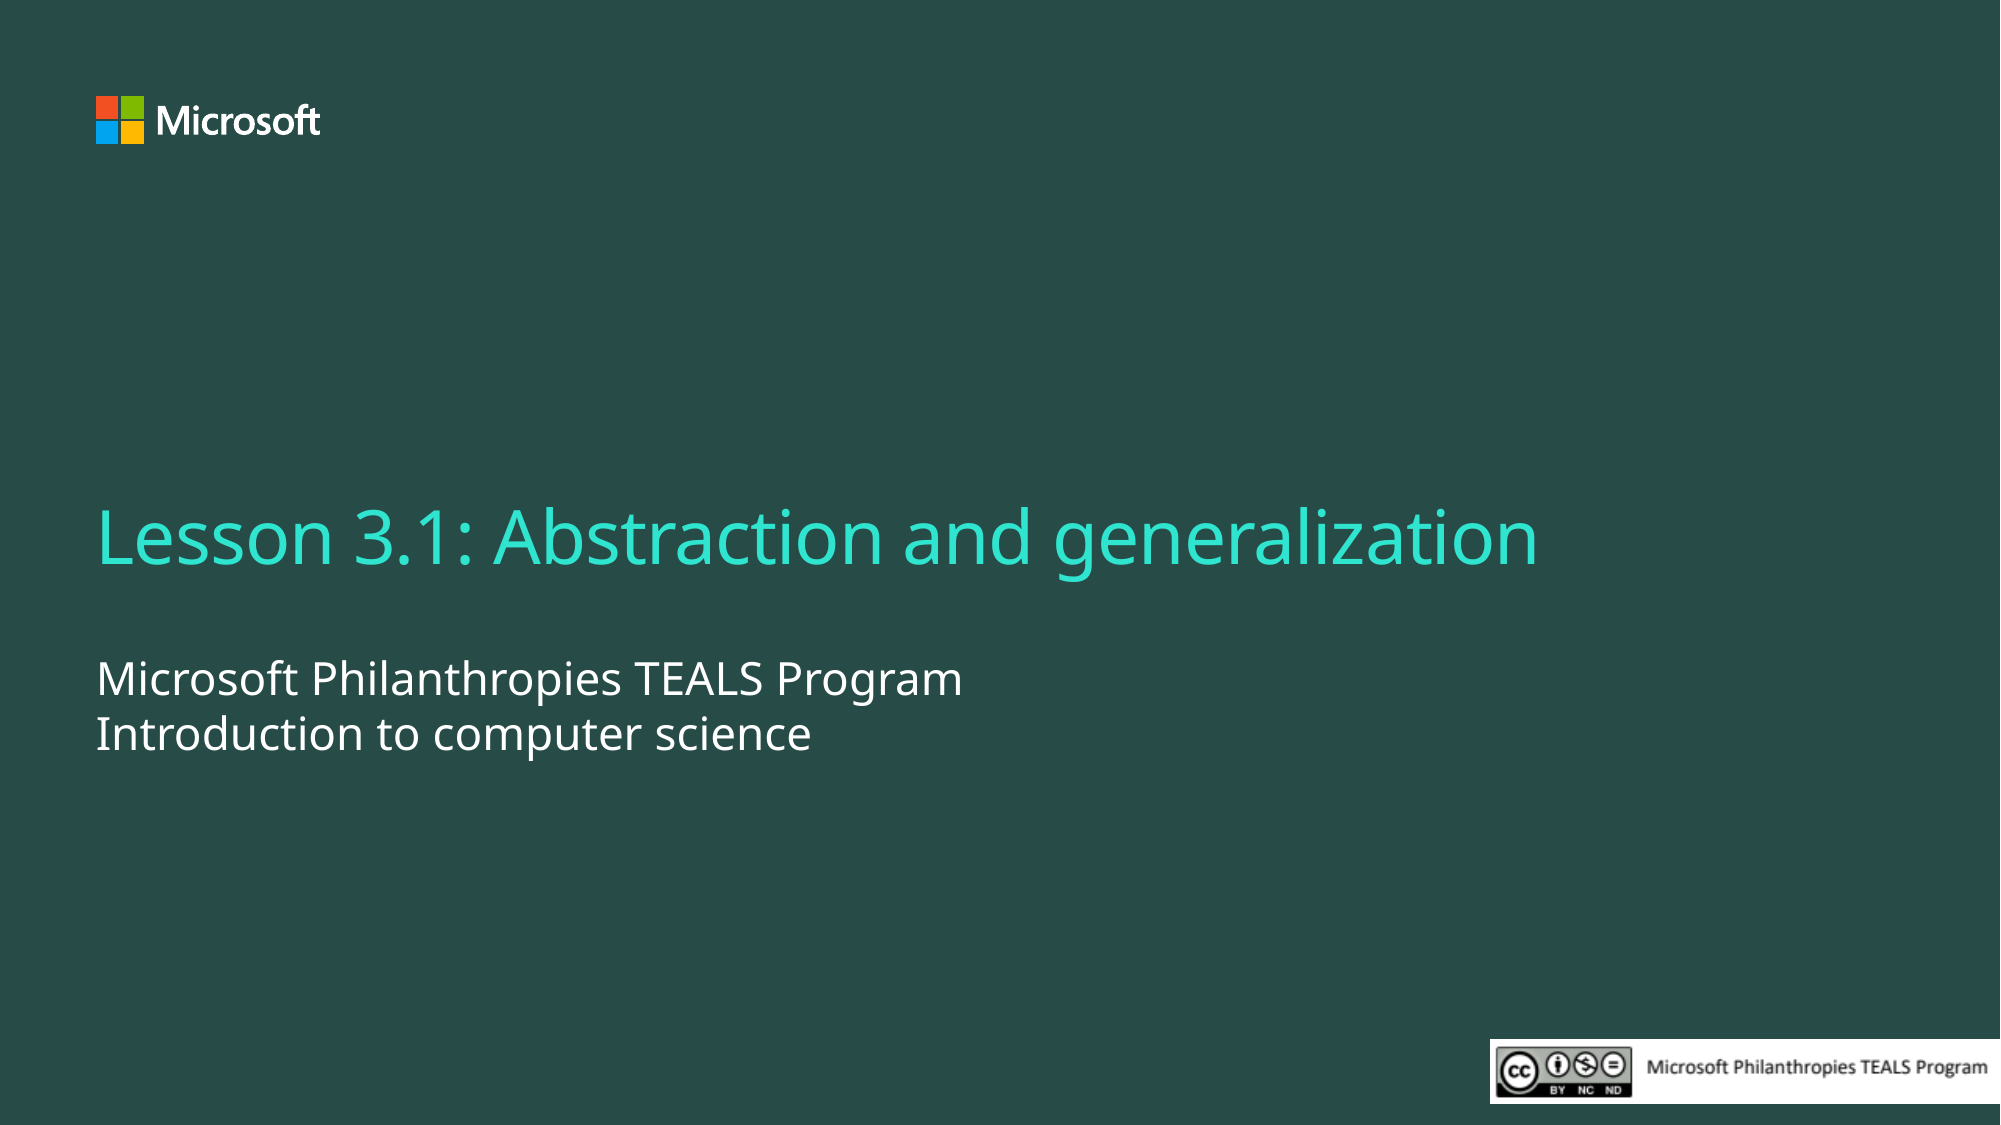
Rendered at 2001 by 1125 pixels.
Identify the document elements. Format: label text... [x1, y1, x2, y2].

picture [1490, 1039, 2000, 1105]
list Microsoft Philanthropies TEALS Program Introduction to computer science [95, 650, 1596, 762]
title Lesson 3.1: Abstraction and generalization [95, 488, 1596, 580]
